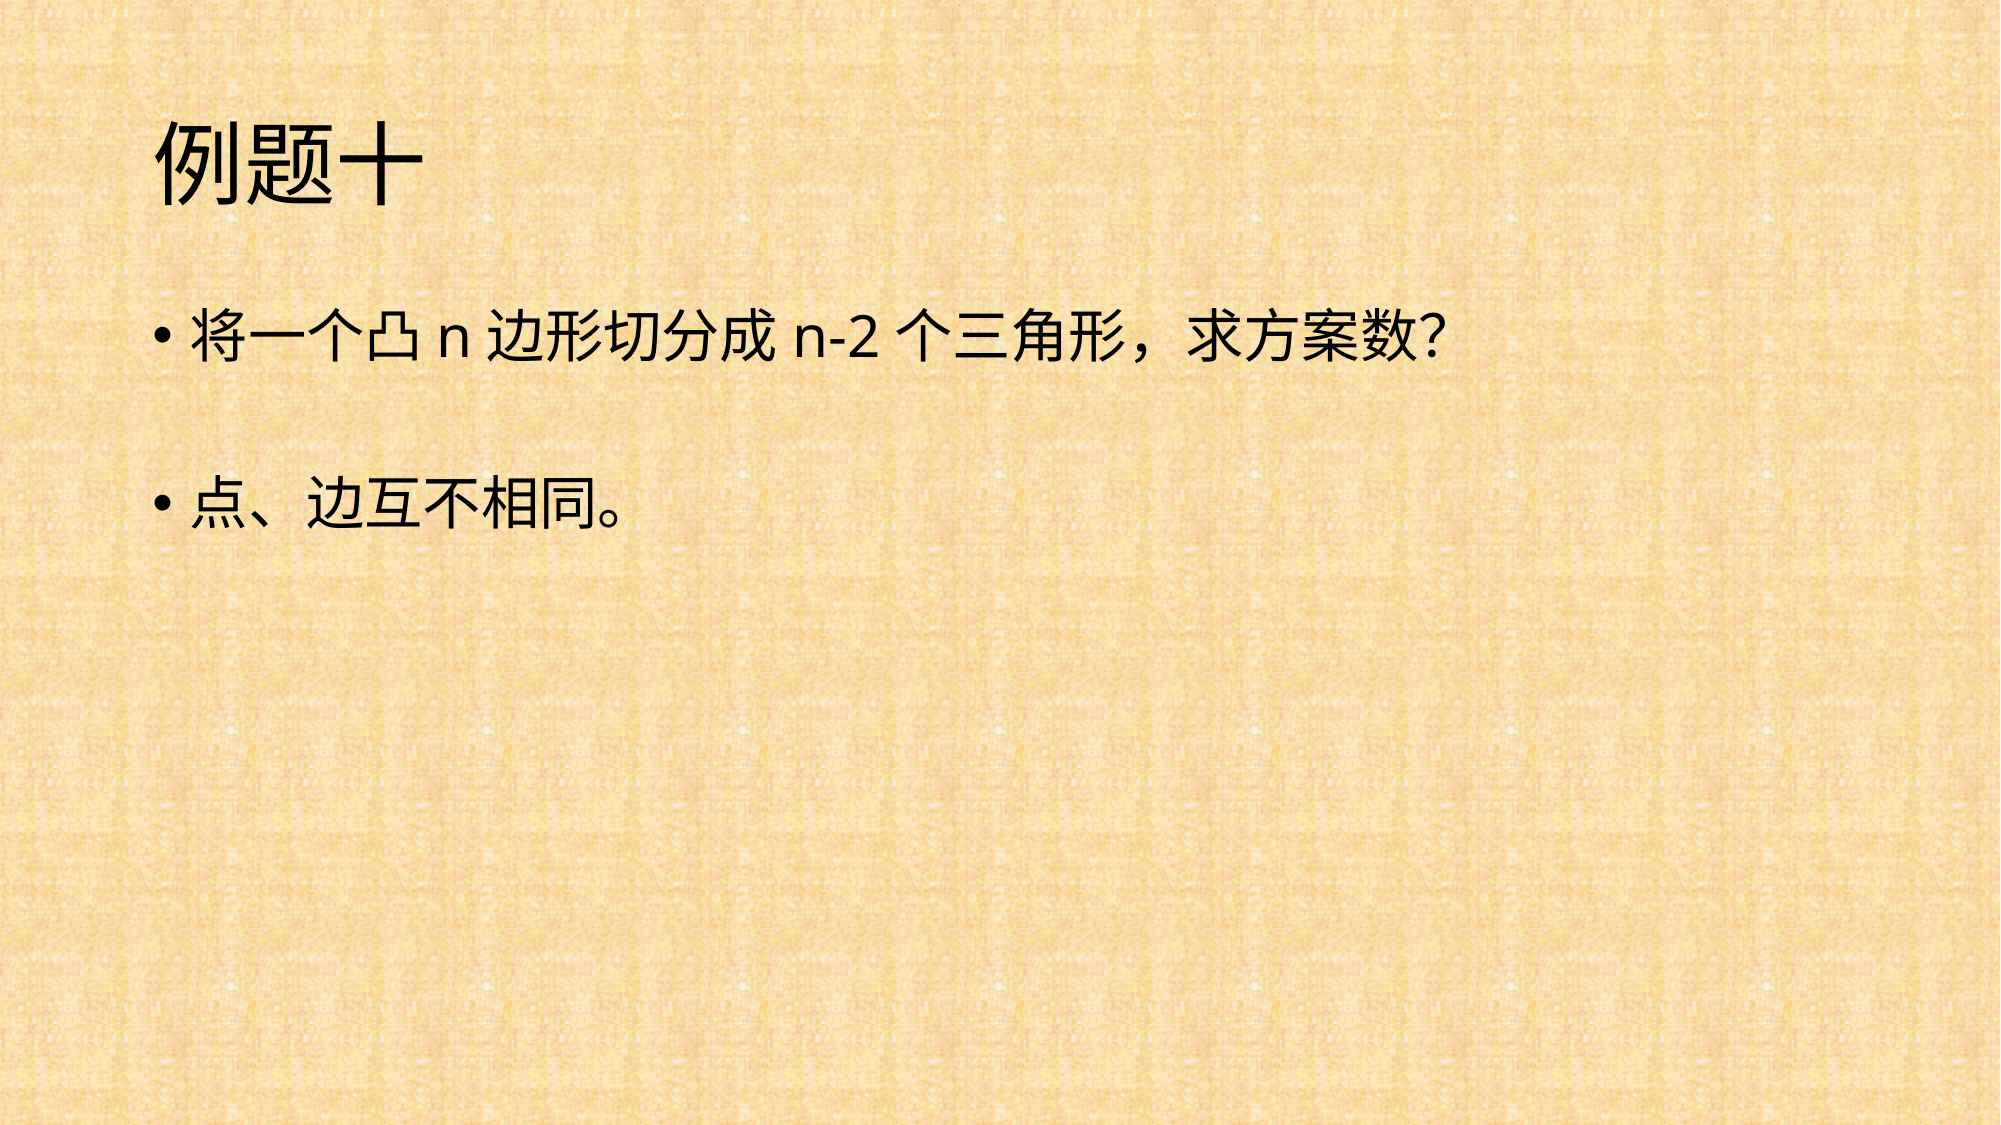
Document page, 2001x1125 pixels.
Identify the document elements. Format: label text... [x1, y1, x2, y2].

title 例题十 [137, 59, 1863, 278]
list 将一个凸n边形切分成n-2个三角形，求方案数？ 点、边互不相同。 [137, 299, 1863, 1014]
picture [0, 0, 2001, 1125]
